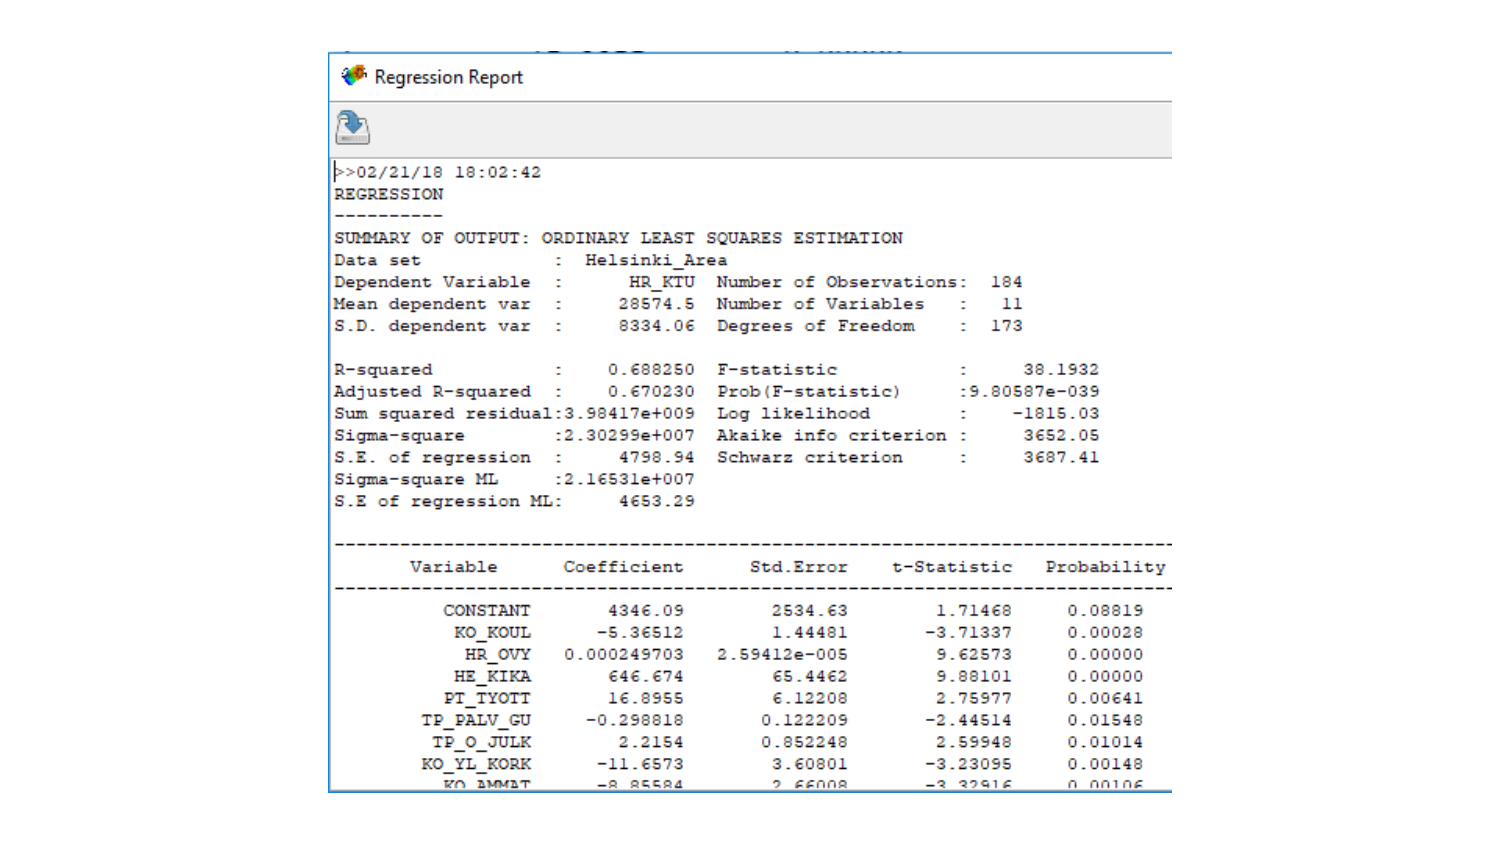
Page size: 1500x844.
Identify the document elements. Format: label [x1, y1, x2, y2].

picture [327, 51, 1173, 793]
